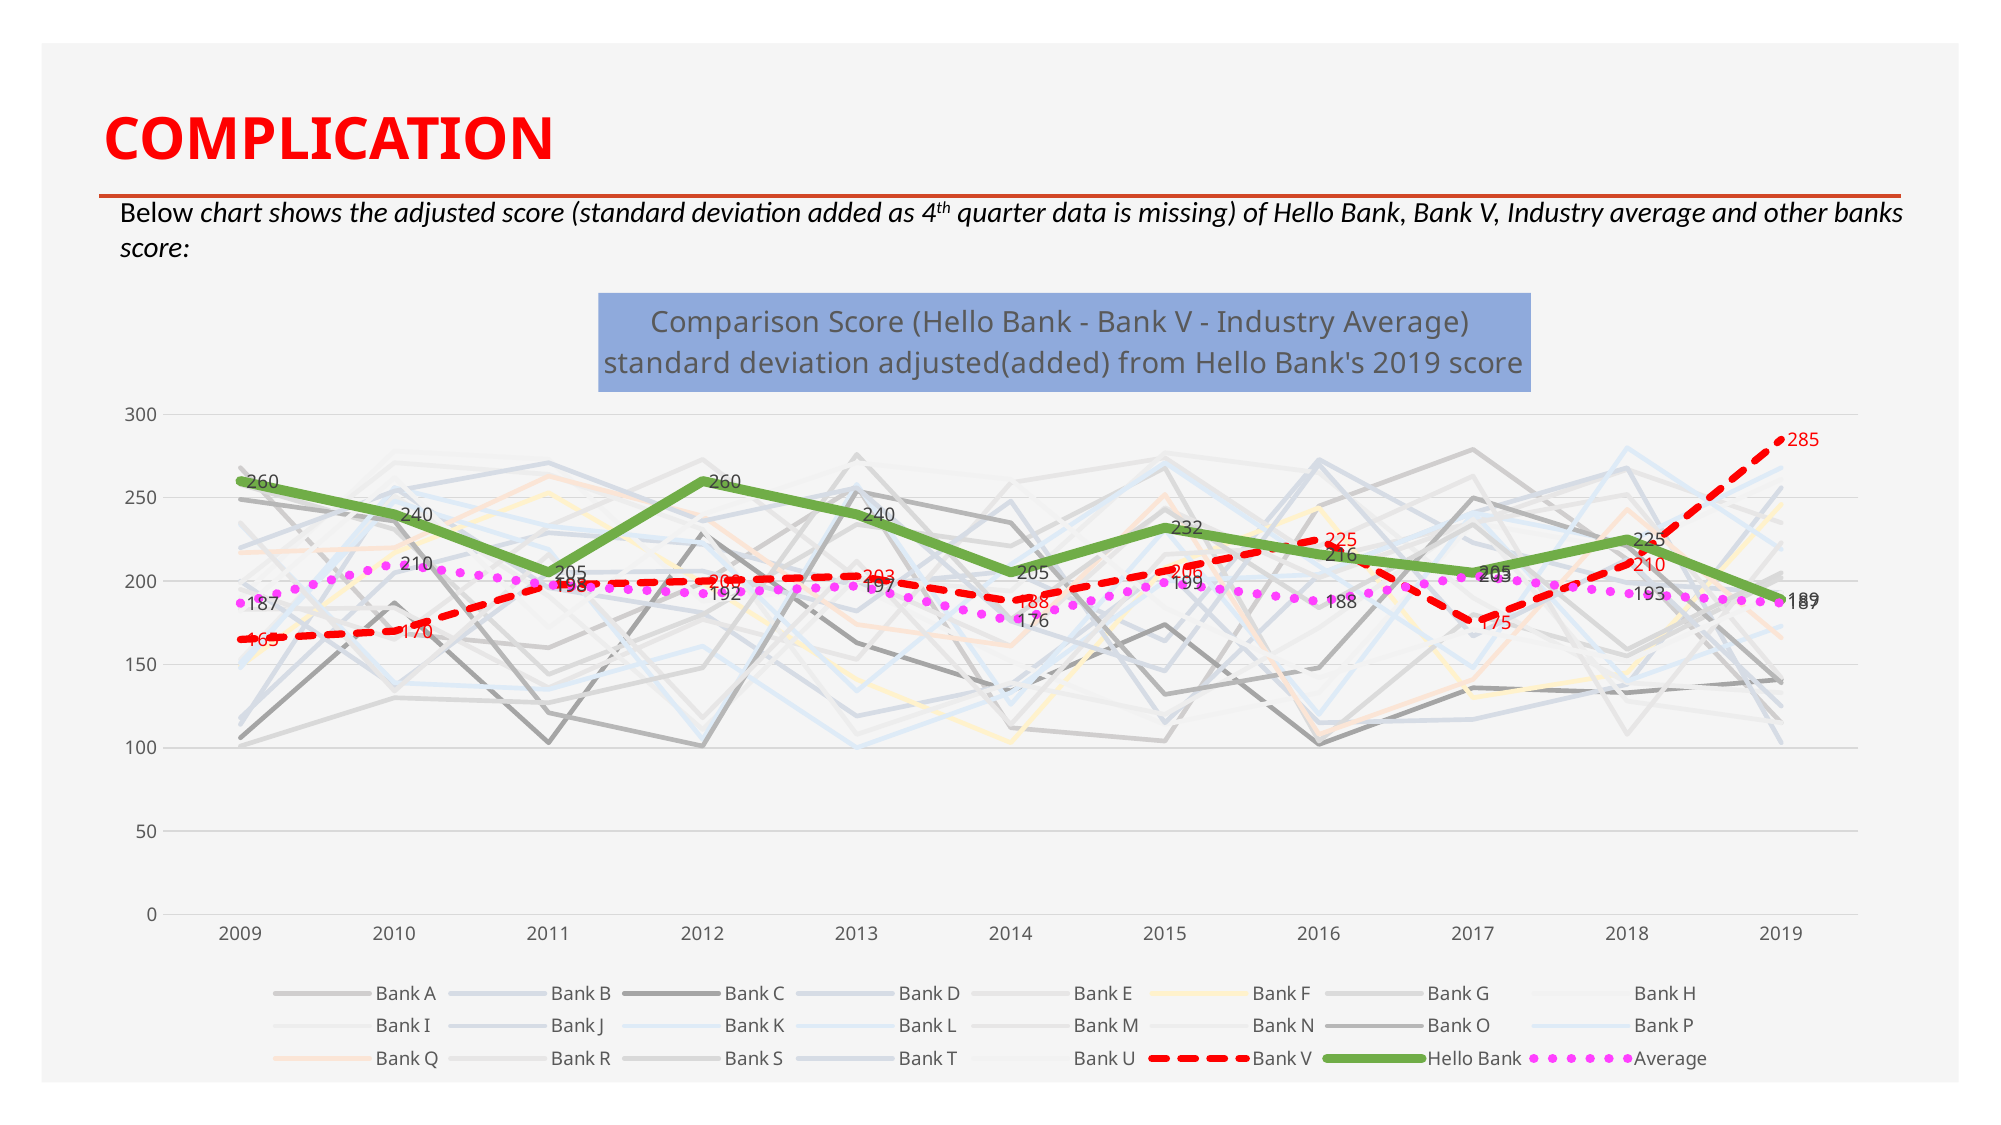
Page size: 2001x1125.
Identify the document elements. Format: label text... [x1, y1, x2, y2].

title COMPLICATION [88, 73, 1449, 179]
text_box Below chart shows the adjusted score (standard deviation added as 4th quarter data is missing) of Hello Bank, Bank V, Industry average and other banks score: [105, 185, 1948, 271]
chart [88, 261, 1895, 1078]
